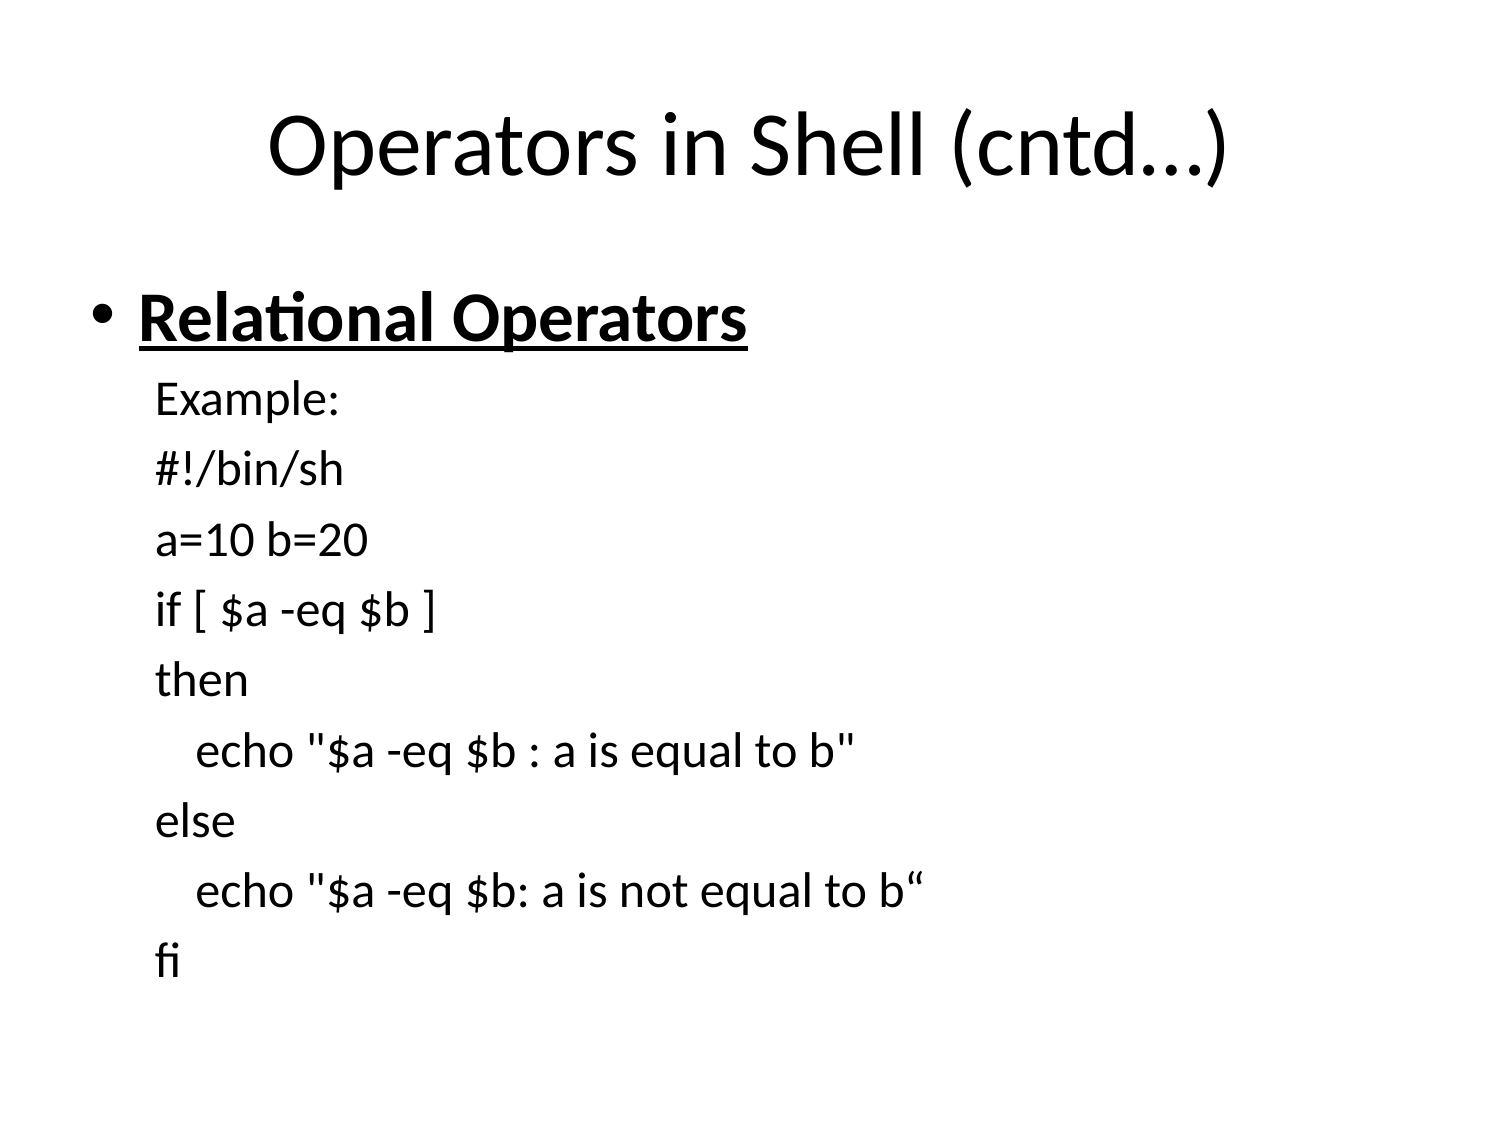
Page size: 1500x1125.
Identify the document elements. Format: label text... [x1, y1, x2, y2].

title Operators in Shell (cntd…) [75, 45, 1425, 233]
list Relational Operators Example: #!/bin/sh a=10 b=20 if [ $a -eq $b ] then echo "$a -eq $b : a is equal to b" else echo "$a -eq $b: a is not equal to b“ fi [75, 262, 1425, 1005]
